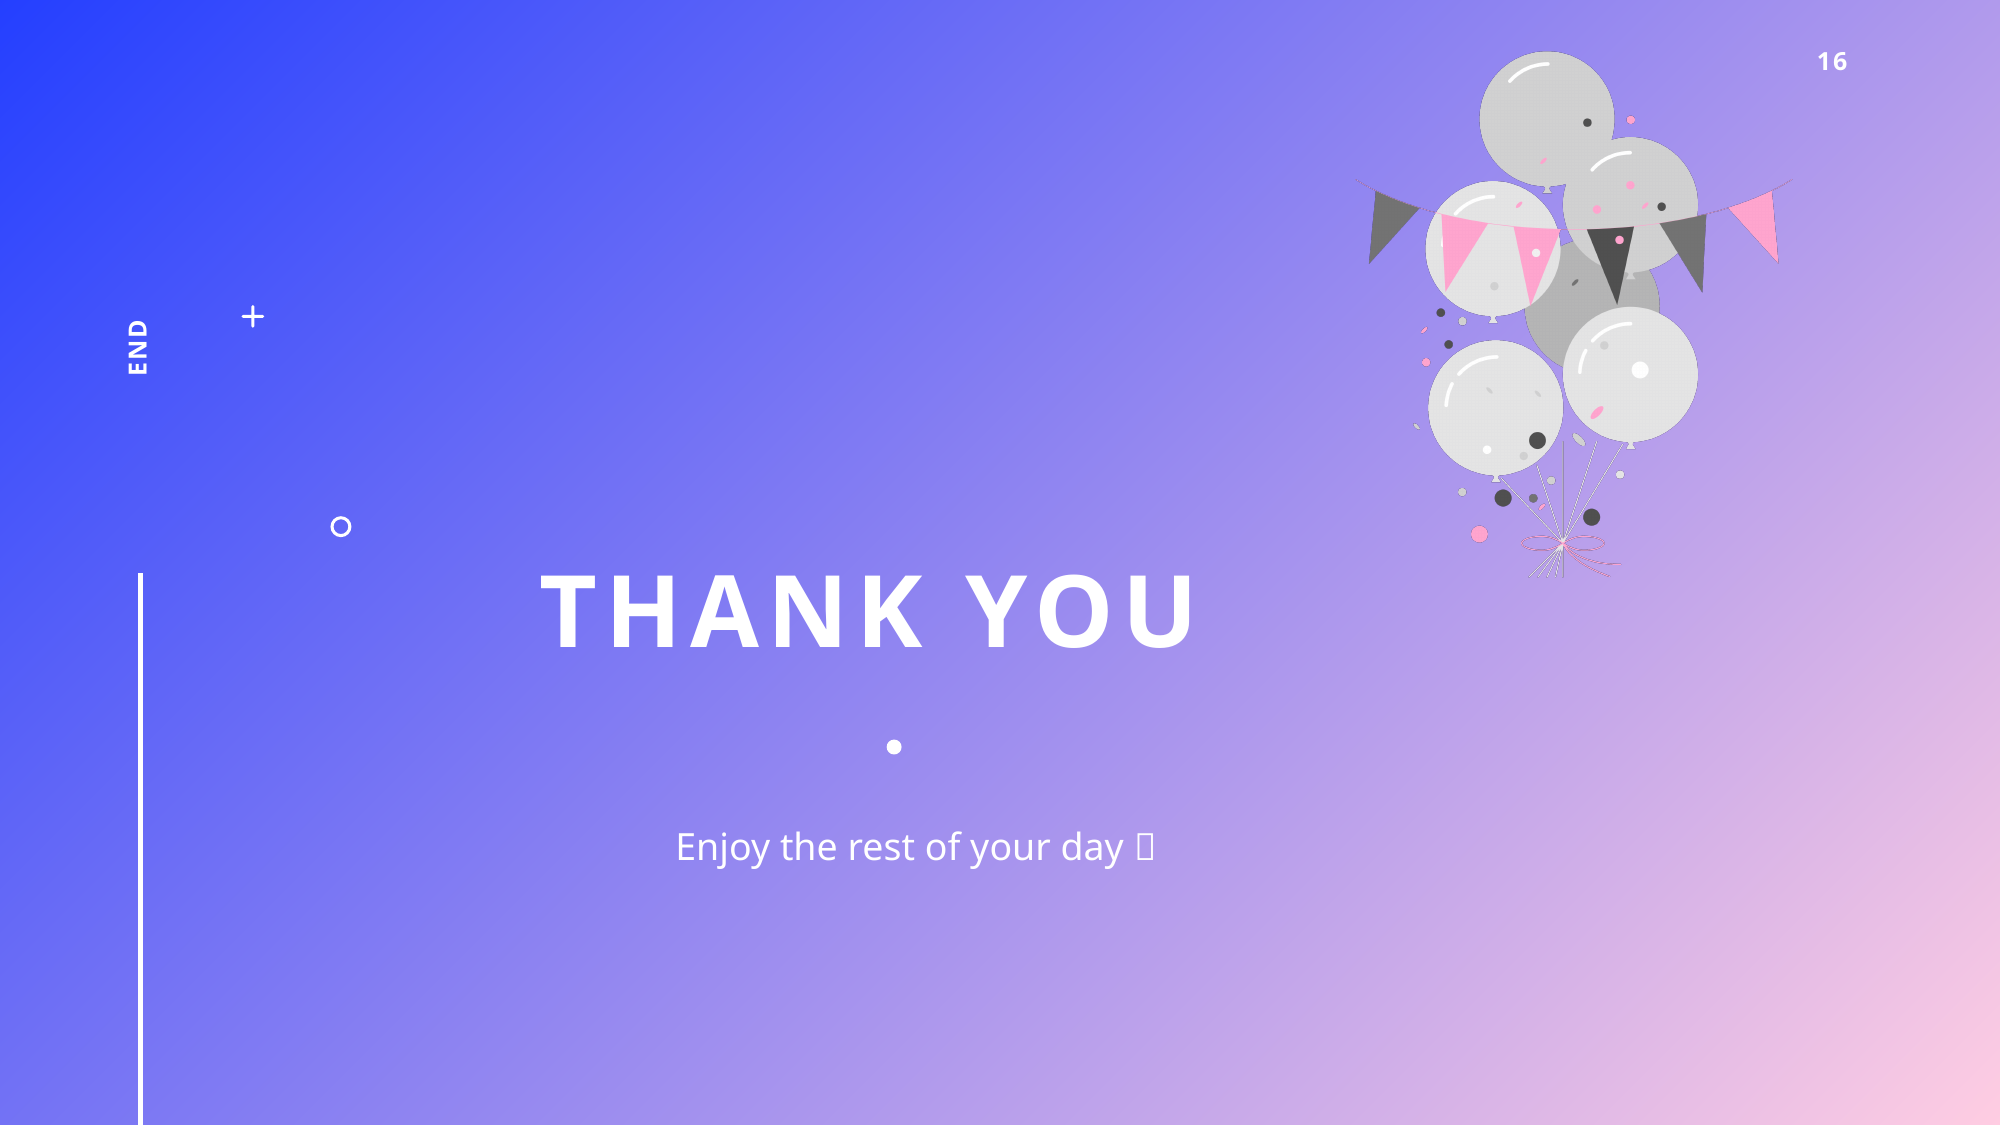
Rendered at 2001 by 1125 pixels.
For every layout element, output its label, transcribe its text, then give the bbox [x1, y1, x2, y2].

list Enjoy the rest of your day  [315, 820, 1182, 1006]
title Thank you [391, 422, 1257, 797]
slide_number 16 [1836, 33, 1863, 93]
footer End [108, 119, 169, 577]
picture [1256, 32, 1836, 612]
